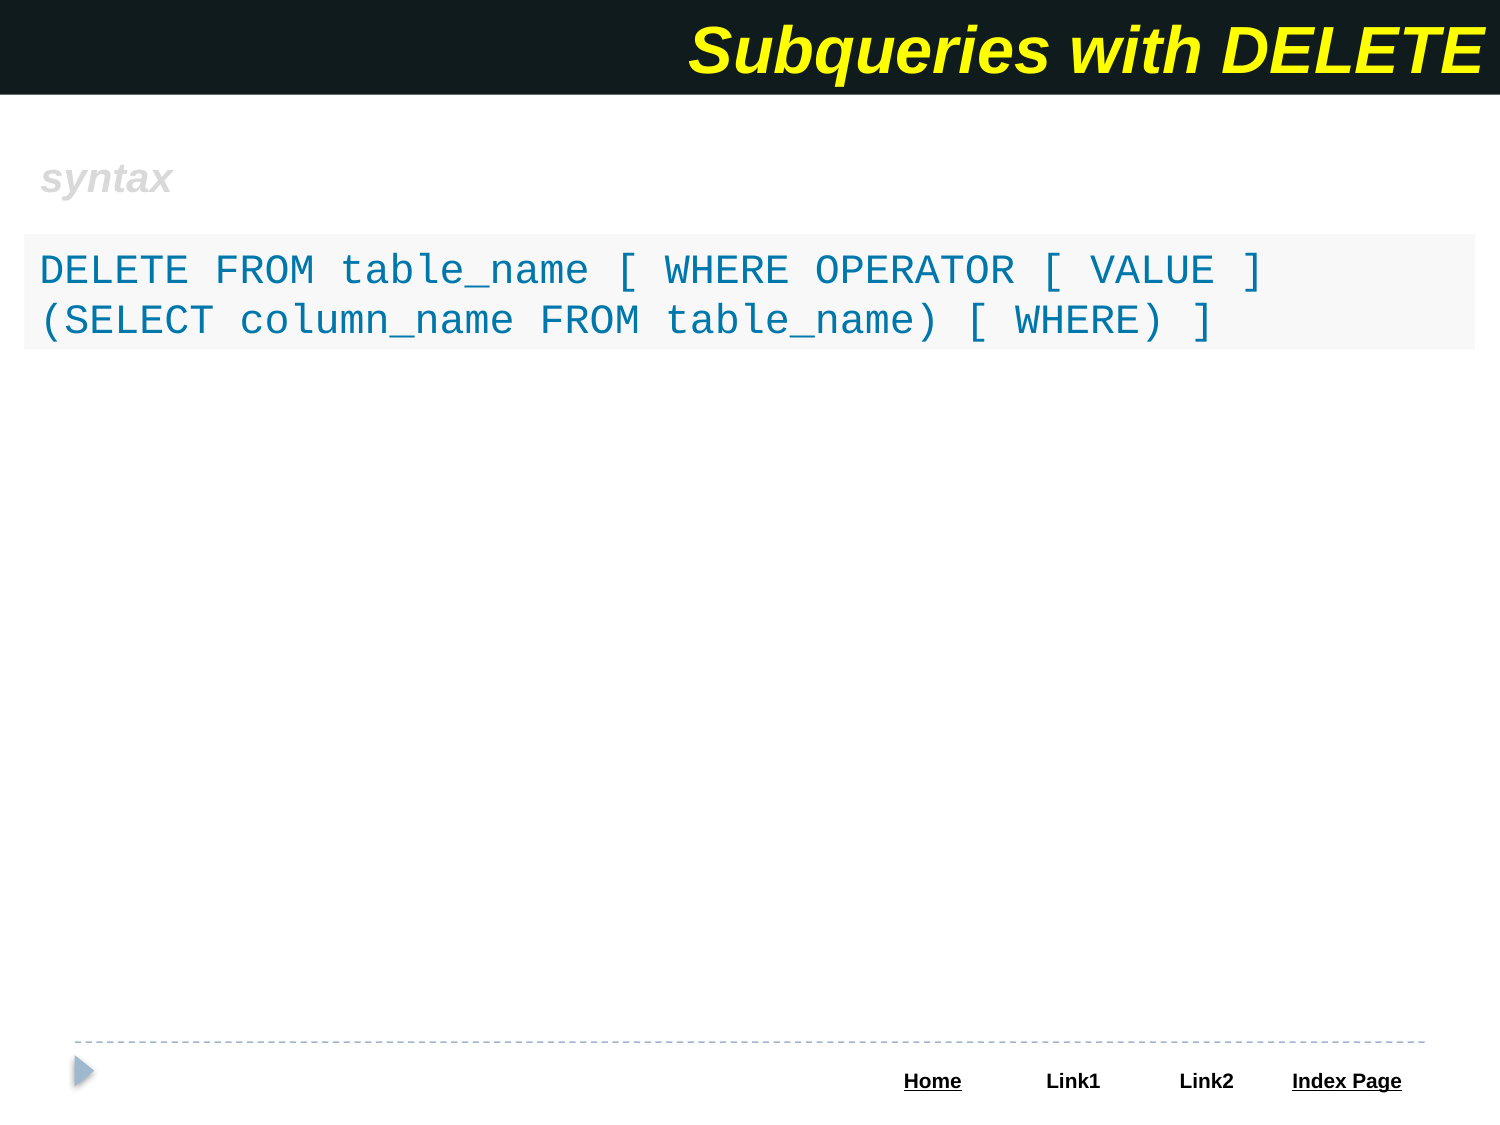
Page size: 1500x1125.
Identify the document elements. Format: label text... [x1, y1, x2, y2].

text_box DELETE FROM table_name [ WHERE OPERATOR [ VALUE ] (SELECT column_name FROM table_name) [ WHERE) ] [24, 234, 1475, 350]
text_box syntax [25, 143, 188, 208]
text_box Subqueries with DELETE [0, 0, 1500, 95]
